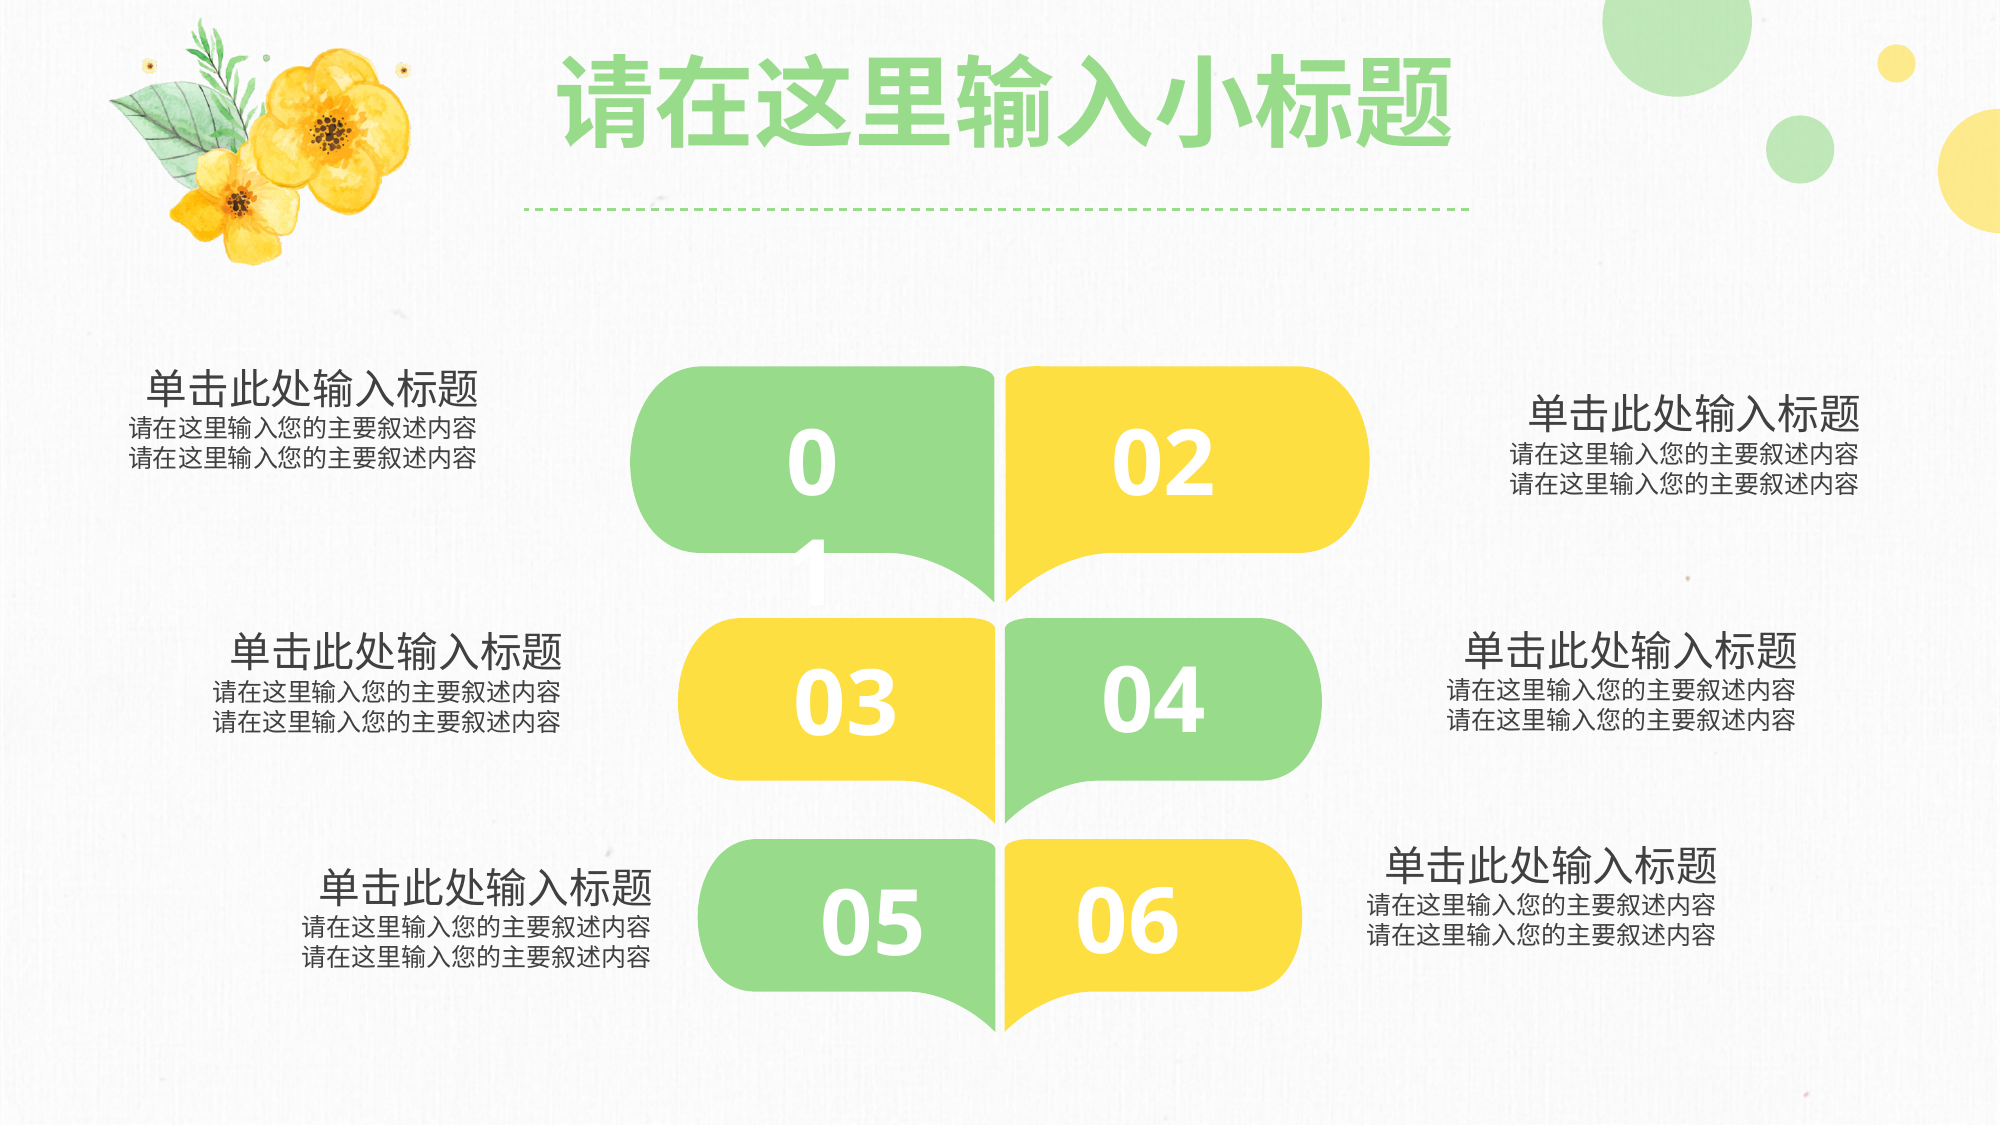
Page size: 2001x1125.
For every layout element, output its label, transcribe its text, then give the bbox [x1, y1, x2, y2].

text_box 单击此处输入标题 请在这里输入您的主要叙述内容 请在这里输入您的主要叙述内容 [1351, 832, 1734, 1037]
text_box [1876, 43, 1917, 84]
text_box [1248, 838, 1303, 907]
text_box 单击此处输入标题 请在这里输入您的主要叙述内容 请在这里输入您的主要叙述内容 [286, 854, 668, 1059]
text_box [1936, 107, 2000, 235]
text_box 单击此处输入标题 请在这里输入您的主要叙述内容 请在这里输入您的主要叙述内容 [1494, 380, 1877, 586]
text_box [1079, 887, 1123, 953]
text_box [1765, 114, 1836, 185]
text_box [1004, 838, 1024, 846]
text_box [677, 617, 995, 824]
text_box 单击此处输入标题 请在这里输入您的主要叙述内容 请在这里输入您的主要叙述内容 [197, 618, 579, 824]
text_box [1132, 887, 1177, 953]
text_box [1005, 366, 1370, 603]
picture [0, 0, 2001, 1125]
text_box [1004, 927, 1303, 1033]
text_box 单击此处输入标题 请在这里输入您的主要叙述内容 请在这里输入您的主要叙述内容 [113, 355, 495, 561]
text_box 请在这里输入小标题 [539, 31, 1470, 167]
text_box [630, 366, 995, 603]
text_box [697, 838, 996, 1033]
text_box 单击此处输入标题 请在这里输入您的主要叙述内容 请在这里输入您的主要叙述内容 [1431, 617, 1813, 822]
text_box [1004, 617, 1322, 824]
text_box [1601, 0, 1753, 98]
